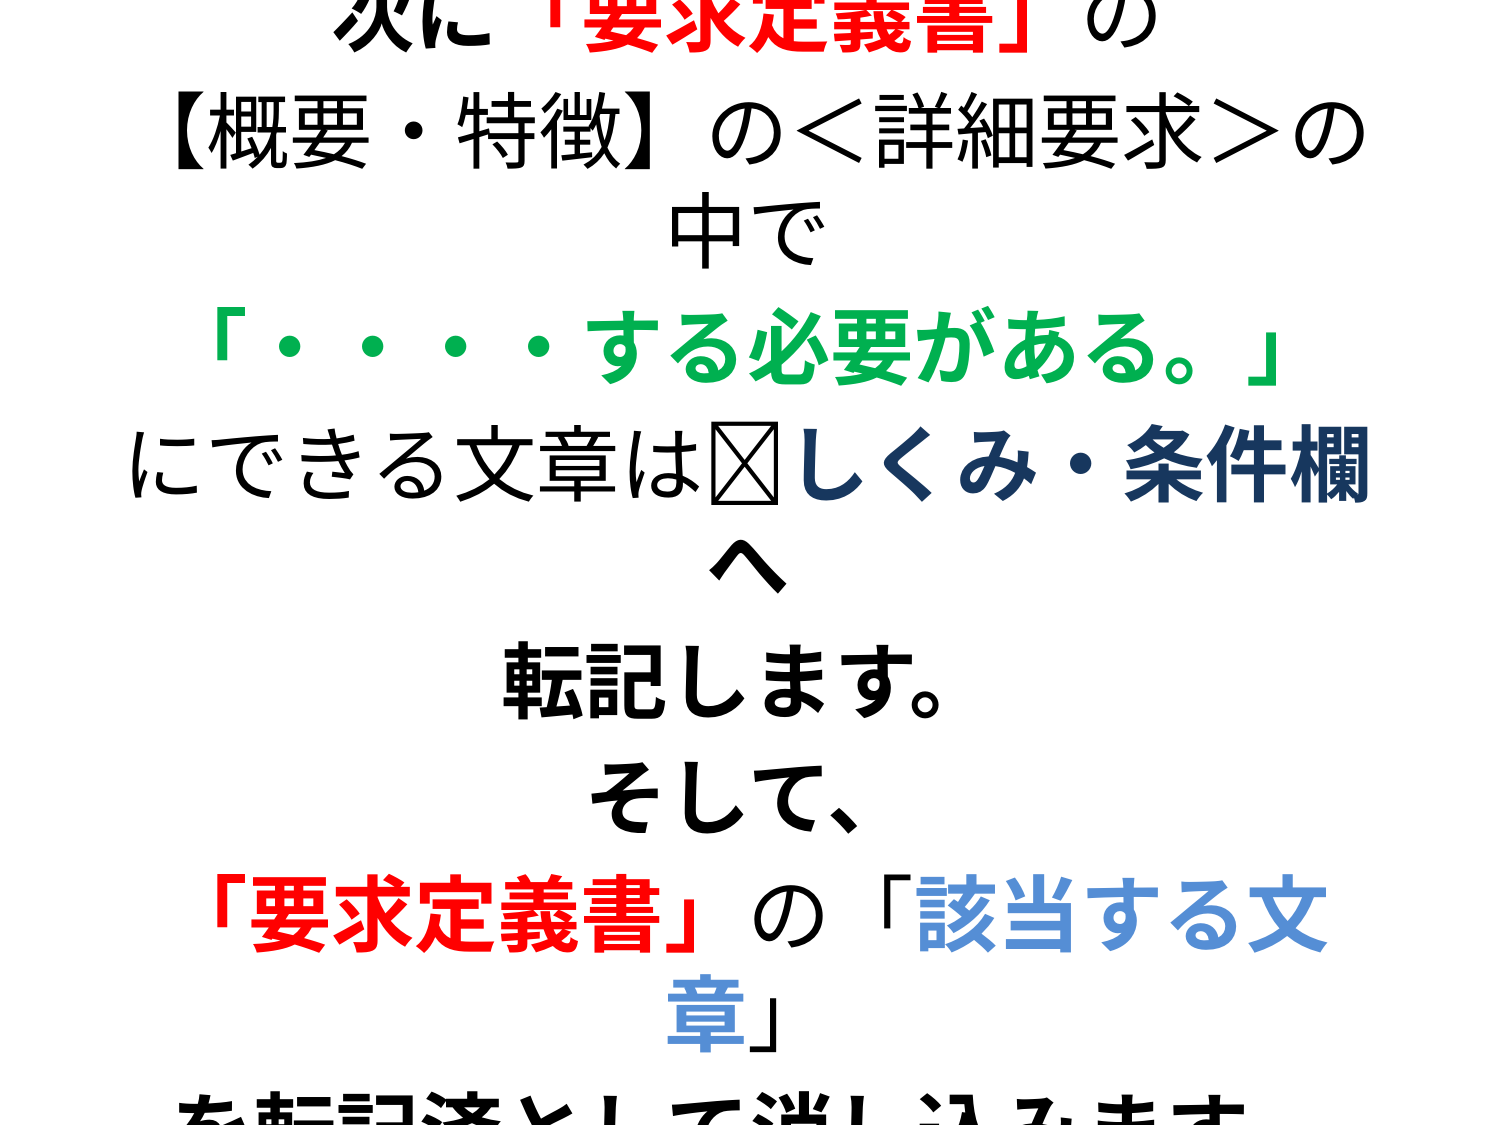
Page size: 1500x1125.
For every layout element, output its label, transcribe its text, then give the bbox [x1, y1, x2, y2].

text_box 次に「要求定義書」の 【概要・特徴】の＜詳細要求＞の中で 「・・・・する必要がある。」 にできる文章はしくみ・条件欄へ 転記します。 そして、 「要求定義書」の「該当する文章」 を転記済として消し込みます。 [72, 47, 1423, 1094]
